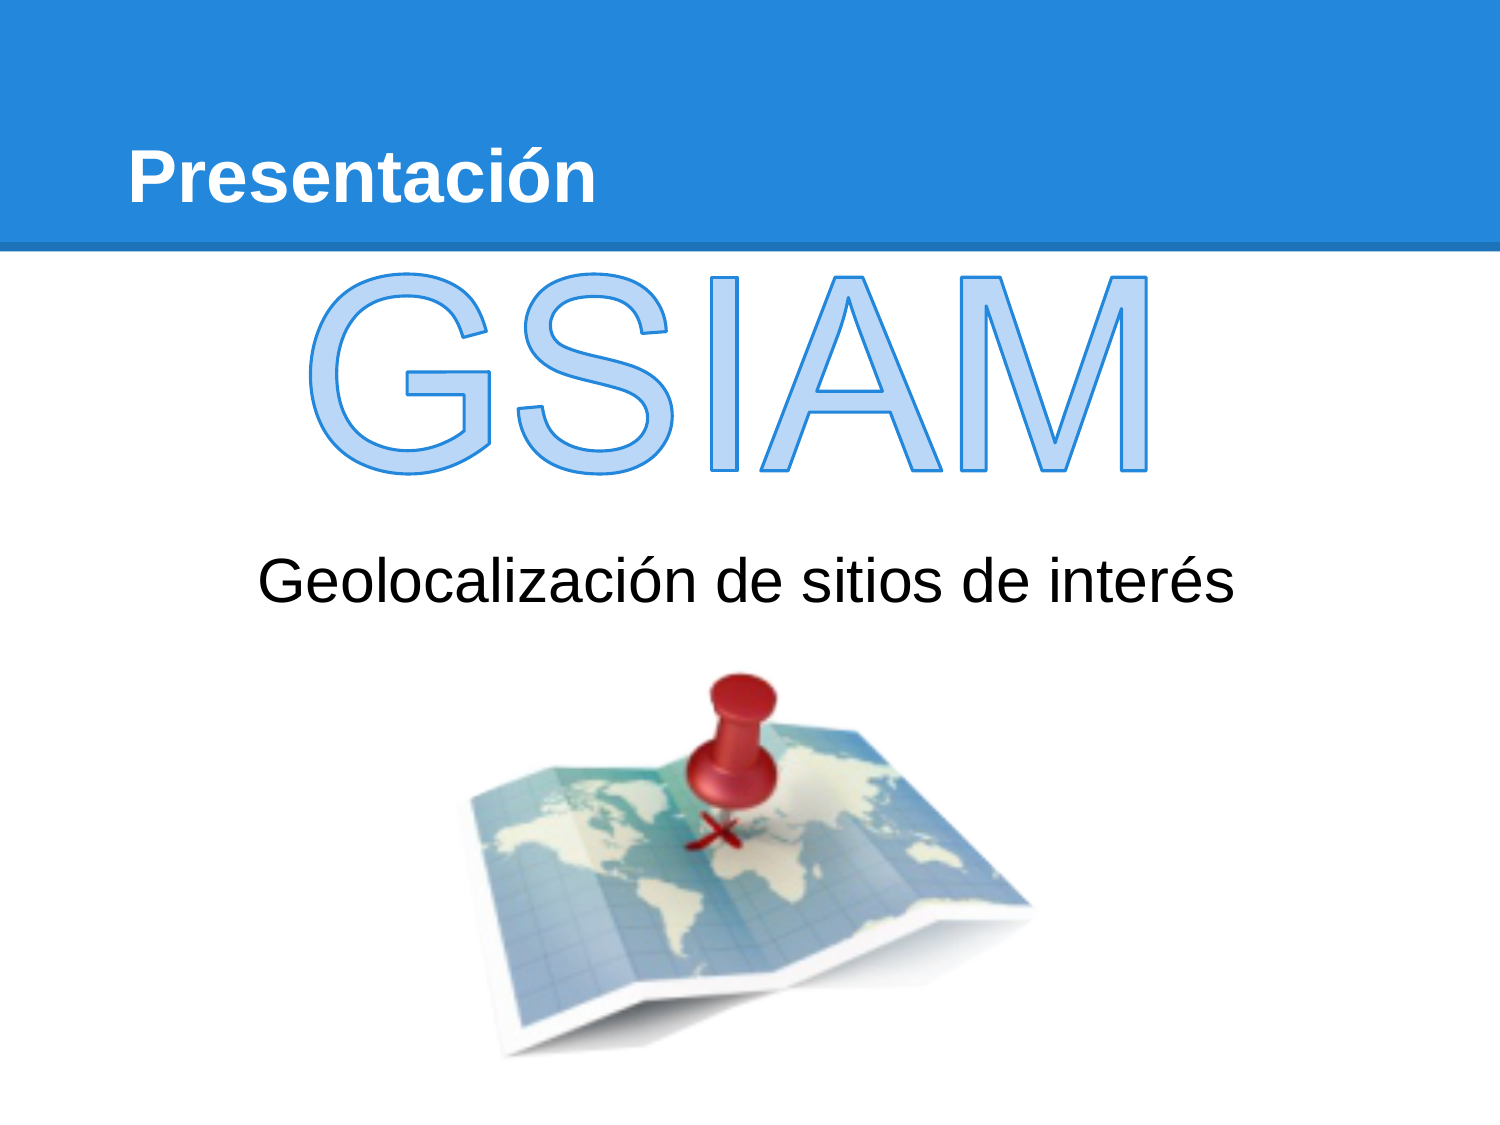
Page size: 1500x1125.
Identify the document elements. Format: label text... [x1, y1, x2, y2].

text_box [711, 277, 738, 471]
title Presentación [75, 14, 1425, 233]
text_box [961, 277, 1147, 471]
text_box [760, 277, 942, 471]
text_box [518, 274, 673, 474]
text_box [310, 274, 490, 474]
list Geolocalización de sitios de interés [75, 262, 1425, 931]
text_box [429, 632, 1070, 1098]
